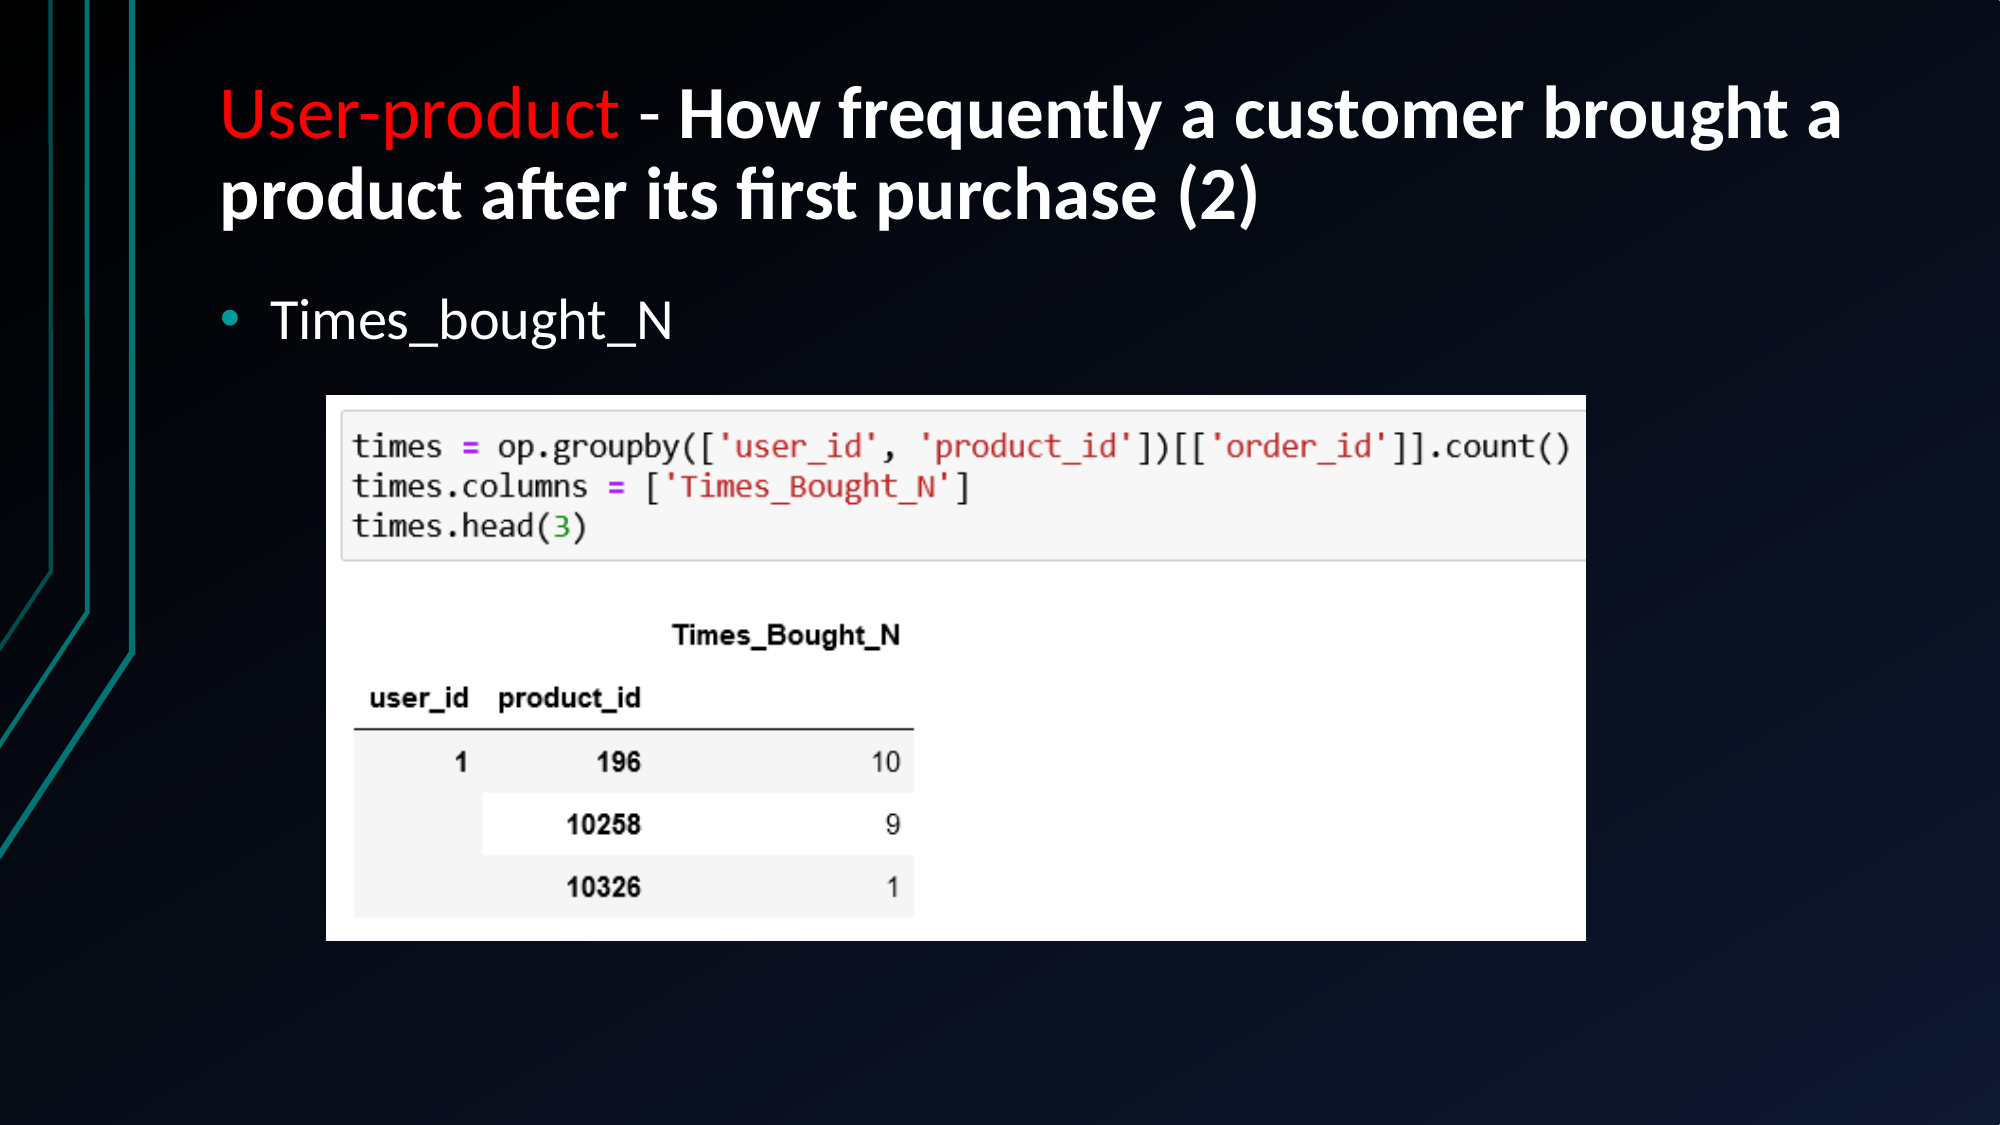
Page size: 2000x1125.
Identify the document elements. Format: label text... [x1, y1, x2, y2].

list Times_bought_N [199, 279, 1900, 1012]
title User-product - How frequently a customer brought a product after its first purchase (2) [199, 45, 1900, 246]
picture [326, 395, 1587, 941]
